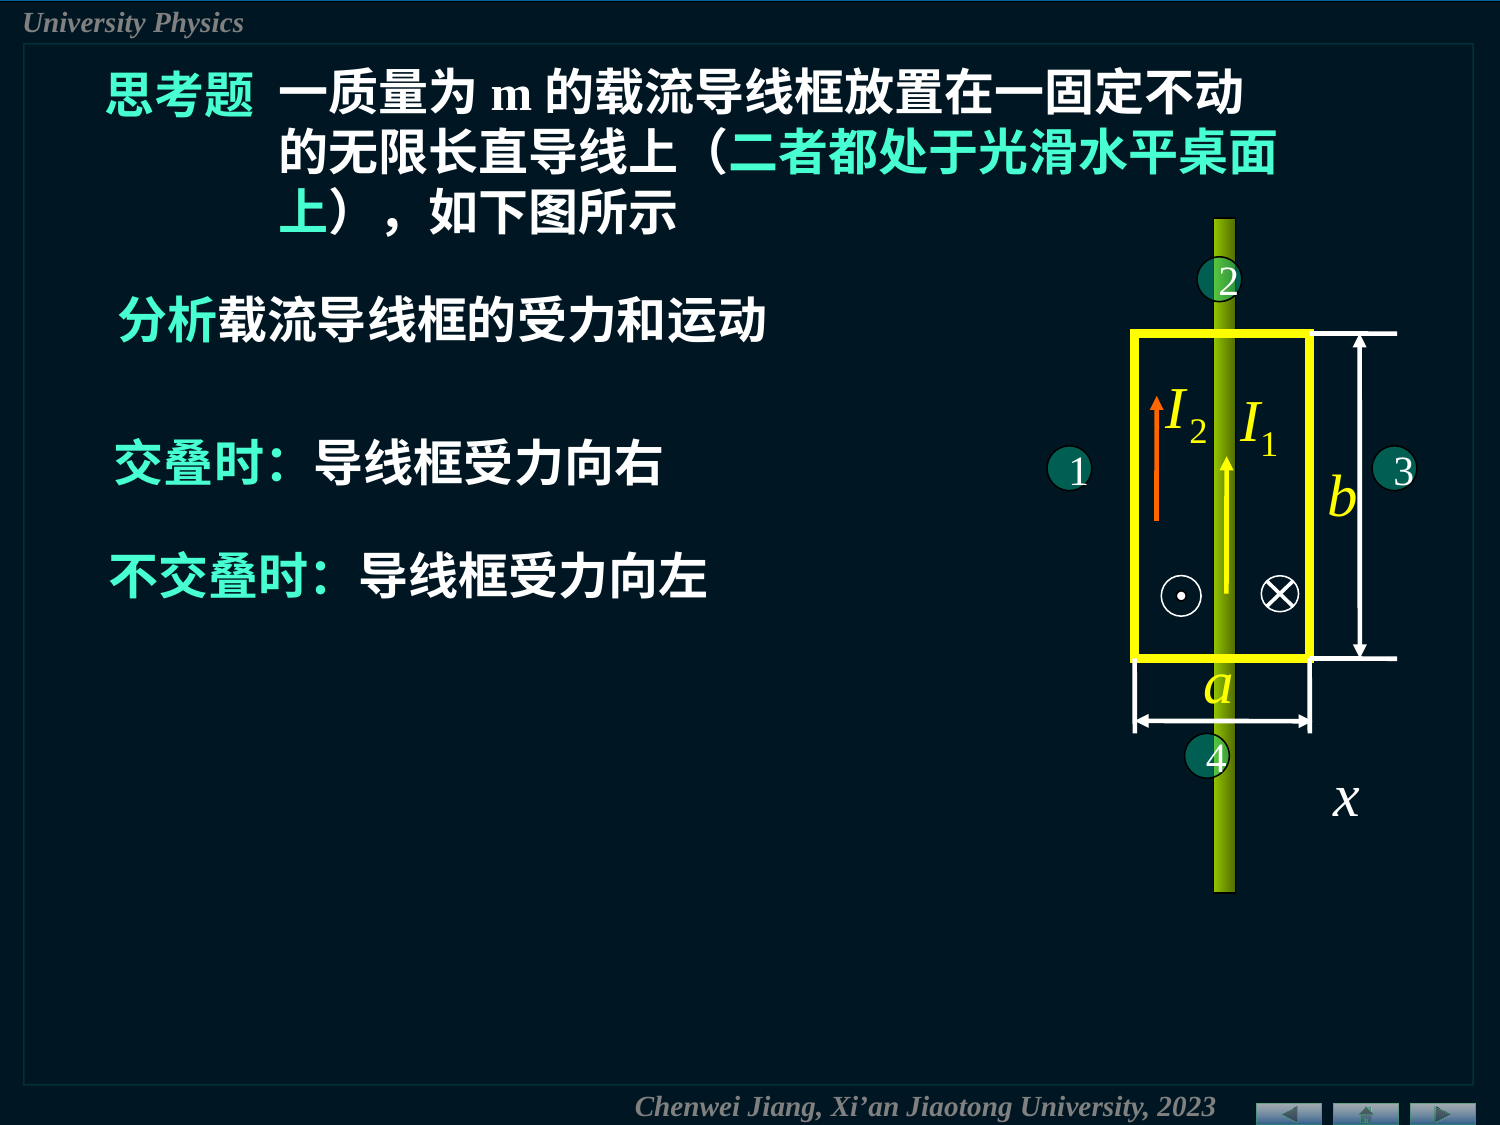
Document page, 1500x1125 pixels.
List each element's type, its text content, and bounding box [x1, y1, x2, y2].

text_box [1160, 575, 1202, 617]
text_box [1134, 333, 1310, 659]
text_box 4 [1184, 733, 1230, 779]
text_box 一质量为m的载流导线框放置在一固定不动的无限长直导线上（二者都处于光滑水平桌面上），如下图所示 [263, 52, 1308, 248]
text_box 2 [1197, 256, 1242, 302]
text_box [1234, 389, 1277, 459]
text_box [1261, 575, 1299, 612]
text_box 分析载流导线框的受力和运动 [102, 280, 910, 356]
text_box 1 [1047, 445, 1092, 491]
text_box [1199, 670, 1238, 709]
text_box 思考题 [89, 55, 263, 131]
text_box 交叠时：导线框受力向右 [99, 424, 907, 500]
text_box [1325, 468, 1360, 522]
text_box 3 [1372, 445, 1417, 491]
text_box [1160, 377, 1211, 447]
text_box [1353, 528, 1367, 659]
text_box [1353, 333, 1366, 468]
text_box [1134, 714, 1313, 728]
text_box 不交叠时：导线框受力向左 [93, 537, 901, 613]
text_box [1326, 782, 1363, 822]
text_box [1150, 399, 1155, 409]
text_box [1213, 296, 1236, 333]
text_box [1213, 659, 1236, 669]
text_box [1213, 248, 1236, 263]
text_box [1213, 722, 1236, 894]
